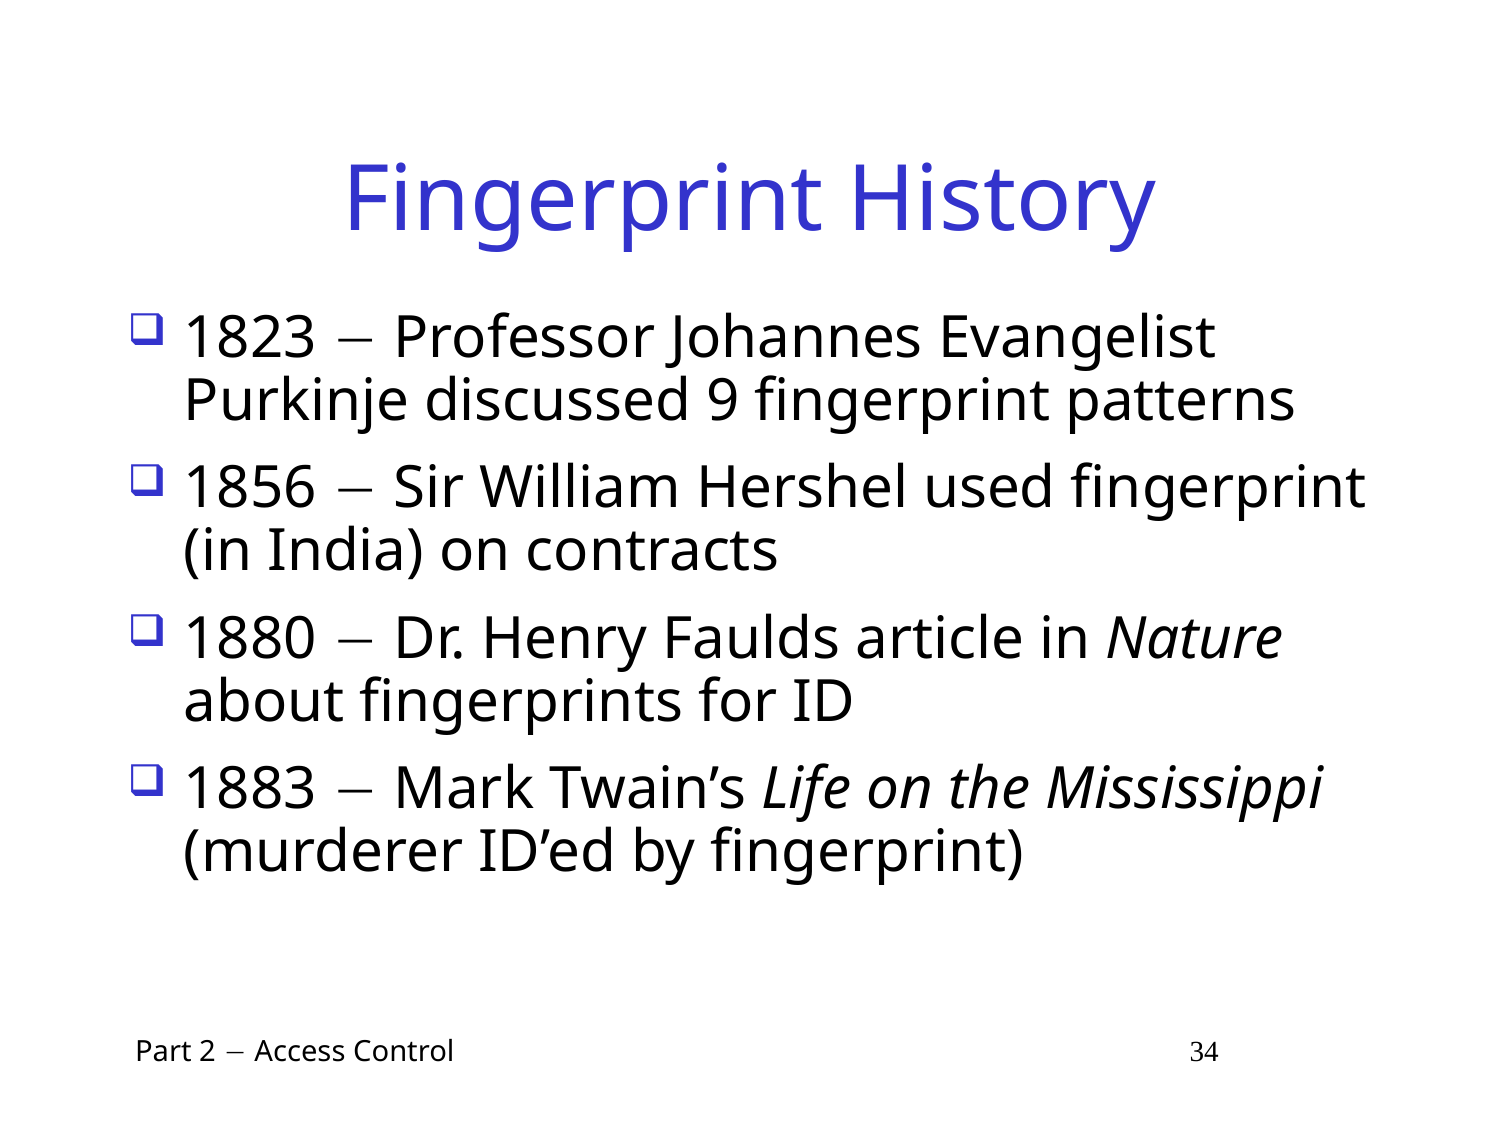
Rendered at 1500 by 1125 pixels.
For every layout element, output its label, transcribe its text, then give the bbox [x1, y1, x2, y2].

list 1823  Professor Johannes Evangelist Purkinje discussed 9 fingerprint patterns 1856  Sir William Hershel used fingerprint (in India) on contracts 1880  Dr. Henry Faulds article in Nature about fingerprints for ID 1883  Mark Twain’s Life on the Mississippi (murderer ID’ed by fingerprint) [112, 299, 1388, 976]
footer Part 2  Access Control 34 [112, 1024, 1401, 1101]
title Fingerprint History [112, 99, 1388, 288]
